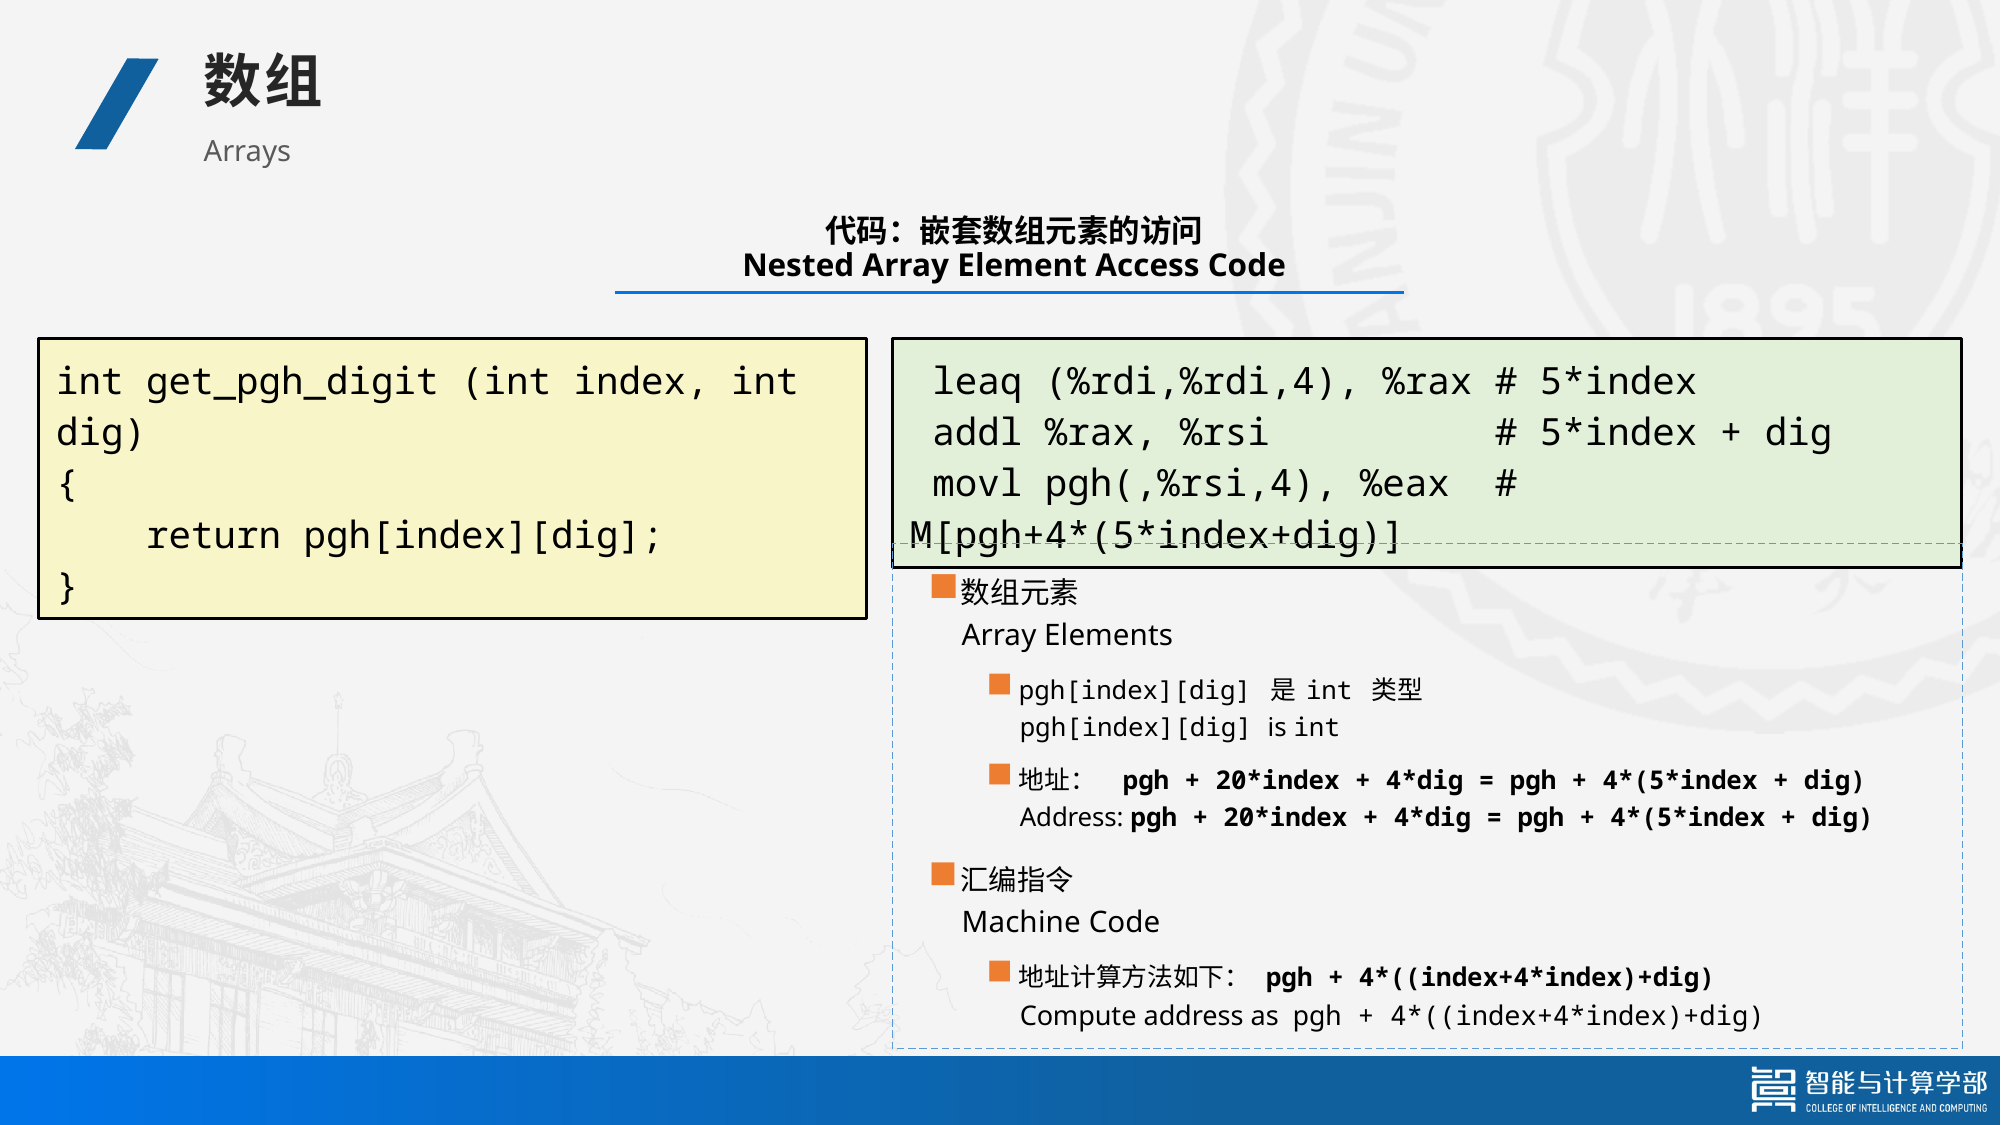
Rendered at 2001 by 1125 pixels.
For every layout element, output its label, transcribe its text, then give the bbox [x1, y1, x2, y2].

list 数组 [188, 45, 1326, 124]
picture [1741, 1056, 1999, 1125]
text_box leaq (%rdi,%rdi,4), %rax # 5*index addl %rax, %rsi # 5*index + dig movl pgh(,%rsi,4), %eax # M[pgh+4*(5*index+dig)] [892, 338, 1962, 543]
list Arrays [188, 128, 893, 192]
title 代码：嵌套数组元素的访问 Nested Array Element Access Code [167, 207, 1861, 291]
text_box 数组元素 Array Elements pgh[index][dig] 是 int 类型 pgh[index][dig] is int 地址： pgh + 20*index + 4*dig = pgh + 4*(5*index + dig) Address: pgh + 20*index + 4*dig = pgh + 4*(5*index + dig) 汇编指令 Machine Code 地址计算方法如下： pgh + 4*((index+4*index)+dig) Compute address as pgh + 4*((index+4*index)+dig) [892, 543, 1963, 1049]
text_box int get_pgh_digit (int index, int dig) { return pgh[index][dig]; } [38, 338, 867, 619]
